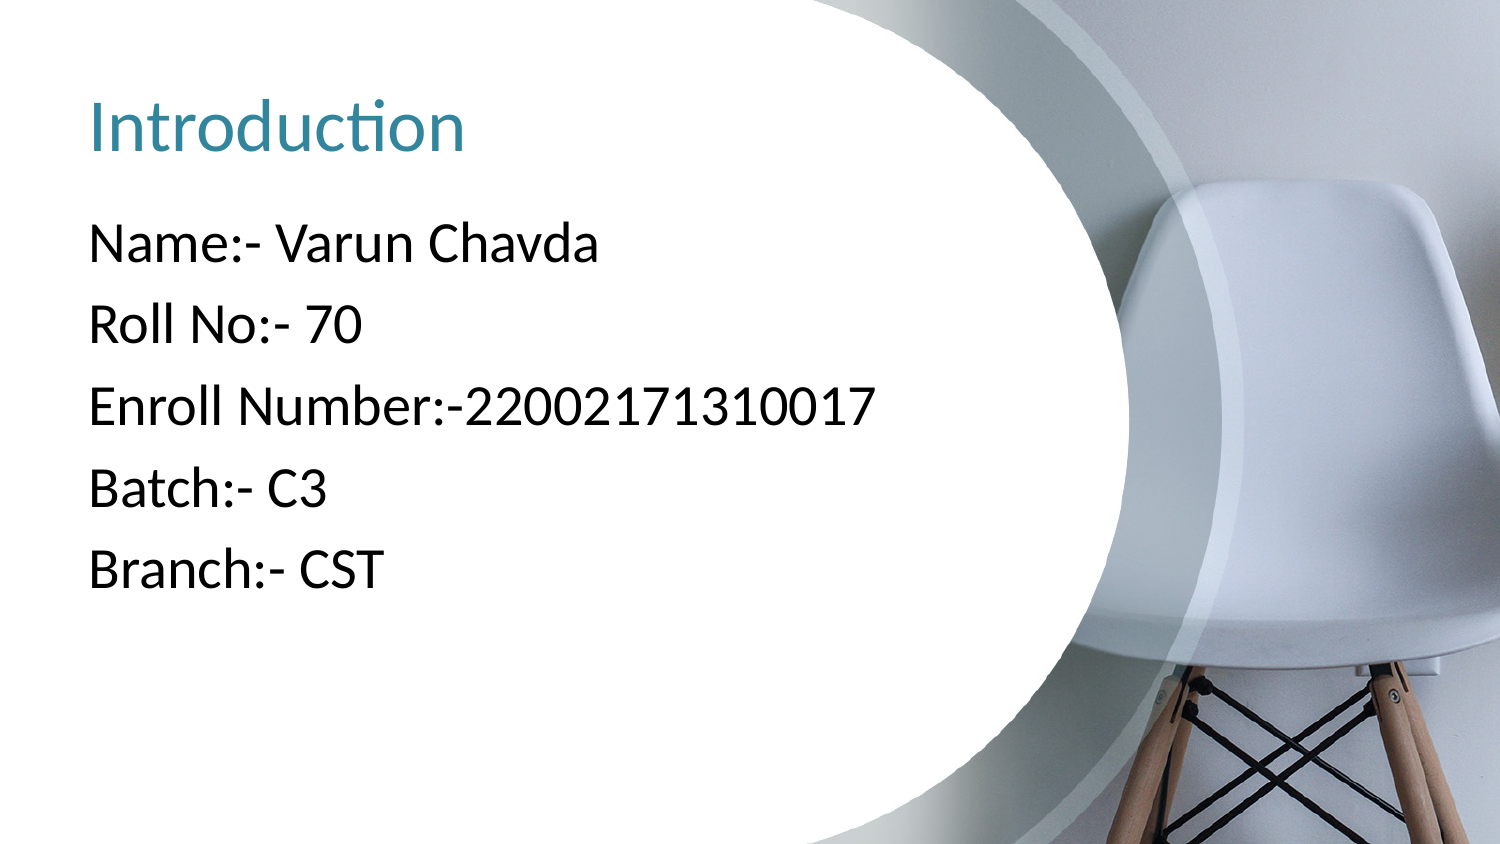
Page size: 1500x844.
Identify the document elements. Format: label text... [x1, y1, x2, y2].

title Introduction [73, 46, 1126, 196]
list Name:- Varun Chavda Roll No:- 70 Enroll Number:-22002171310017 Batch:- C3 Branch:- CST [73, 196, 1126, 773]
picture [0, 0, 1500, 844]
